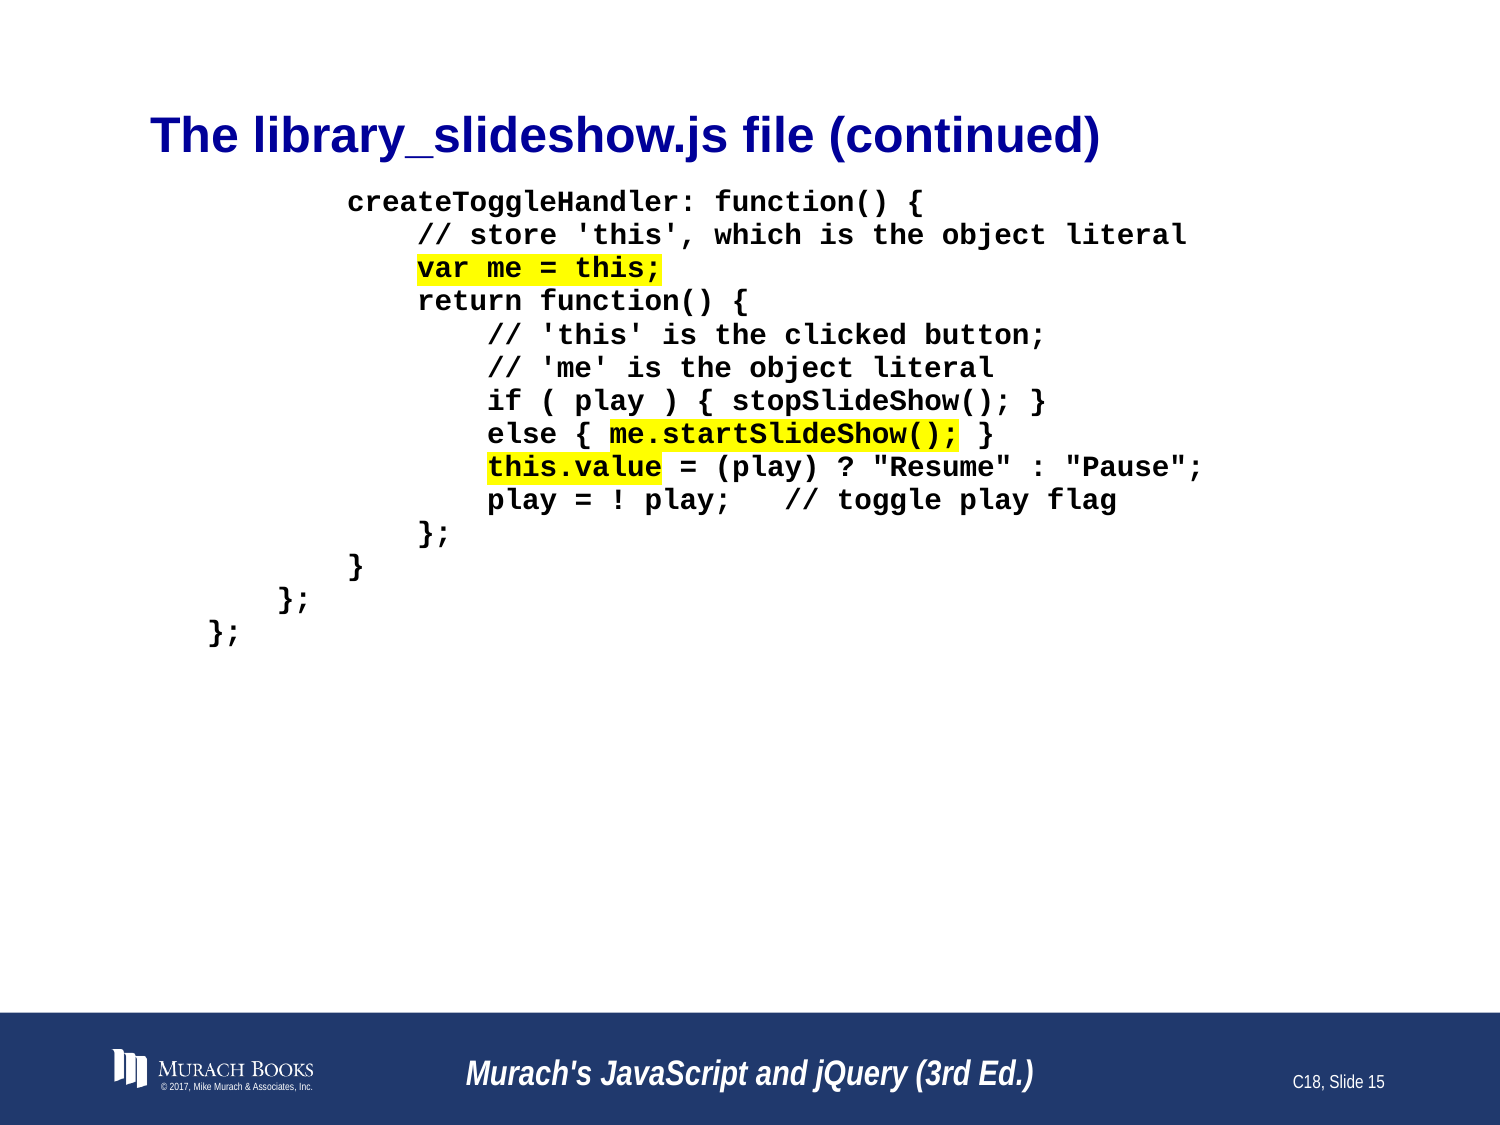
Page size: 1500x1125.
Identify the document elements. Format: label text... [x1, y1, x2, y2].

title The library_slideshow.js file (continued) [150, 102, 1350, 164]
slide_number C18, Slide 15 [1087, 1025, 1400, 1100]
footer © 2017, Mike Murach & Associates, Inc. [12, 1025, 463, 1100]
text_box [149, 187, 1350, 656]
slide_number Murach's JavaScript and jQuery (3rd Ed.) [463, 1025, 1050, 1100]
